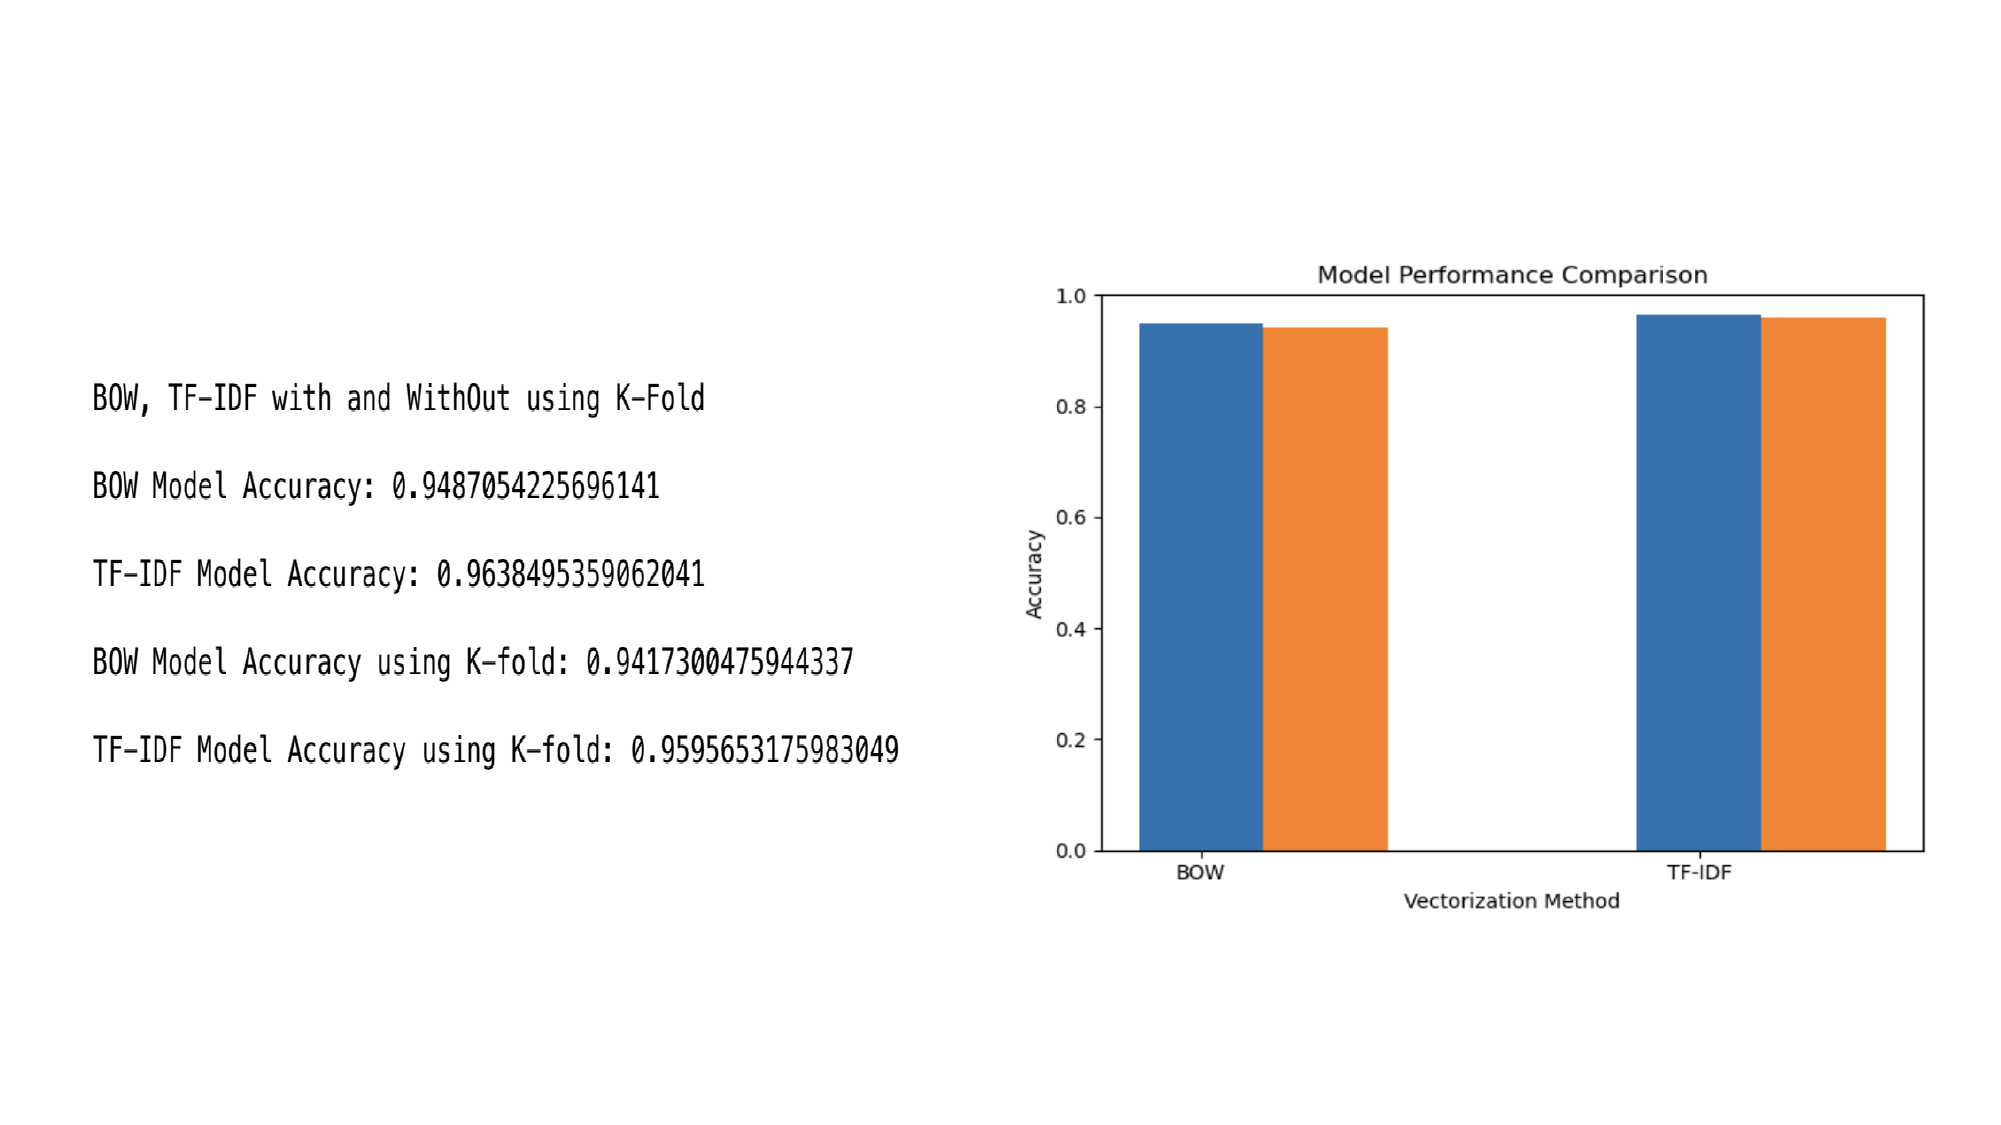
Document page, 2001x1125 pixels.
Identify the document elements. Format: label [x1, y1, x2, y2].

list [55, 341, 959, 812]
picture [959, 260, 1945, 931]
